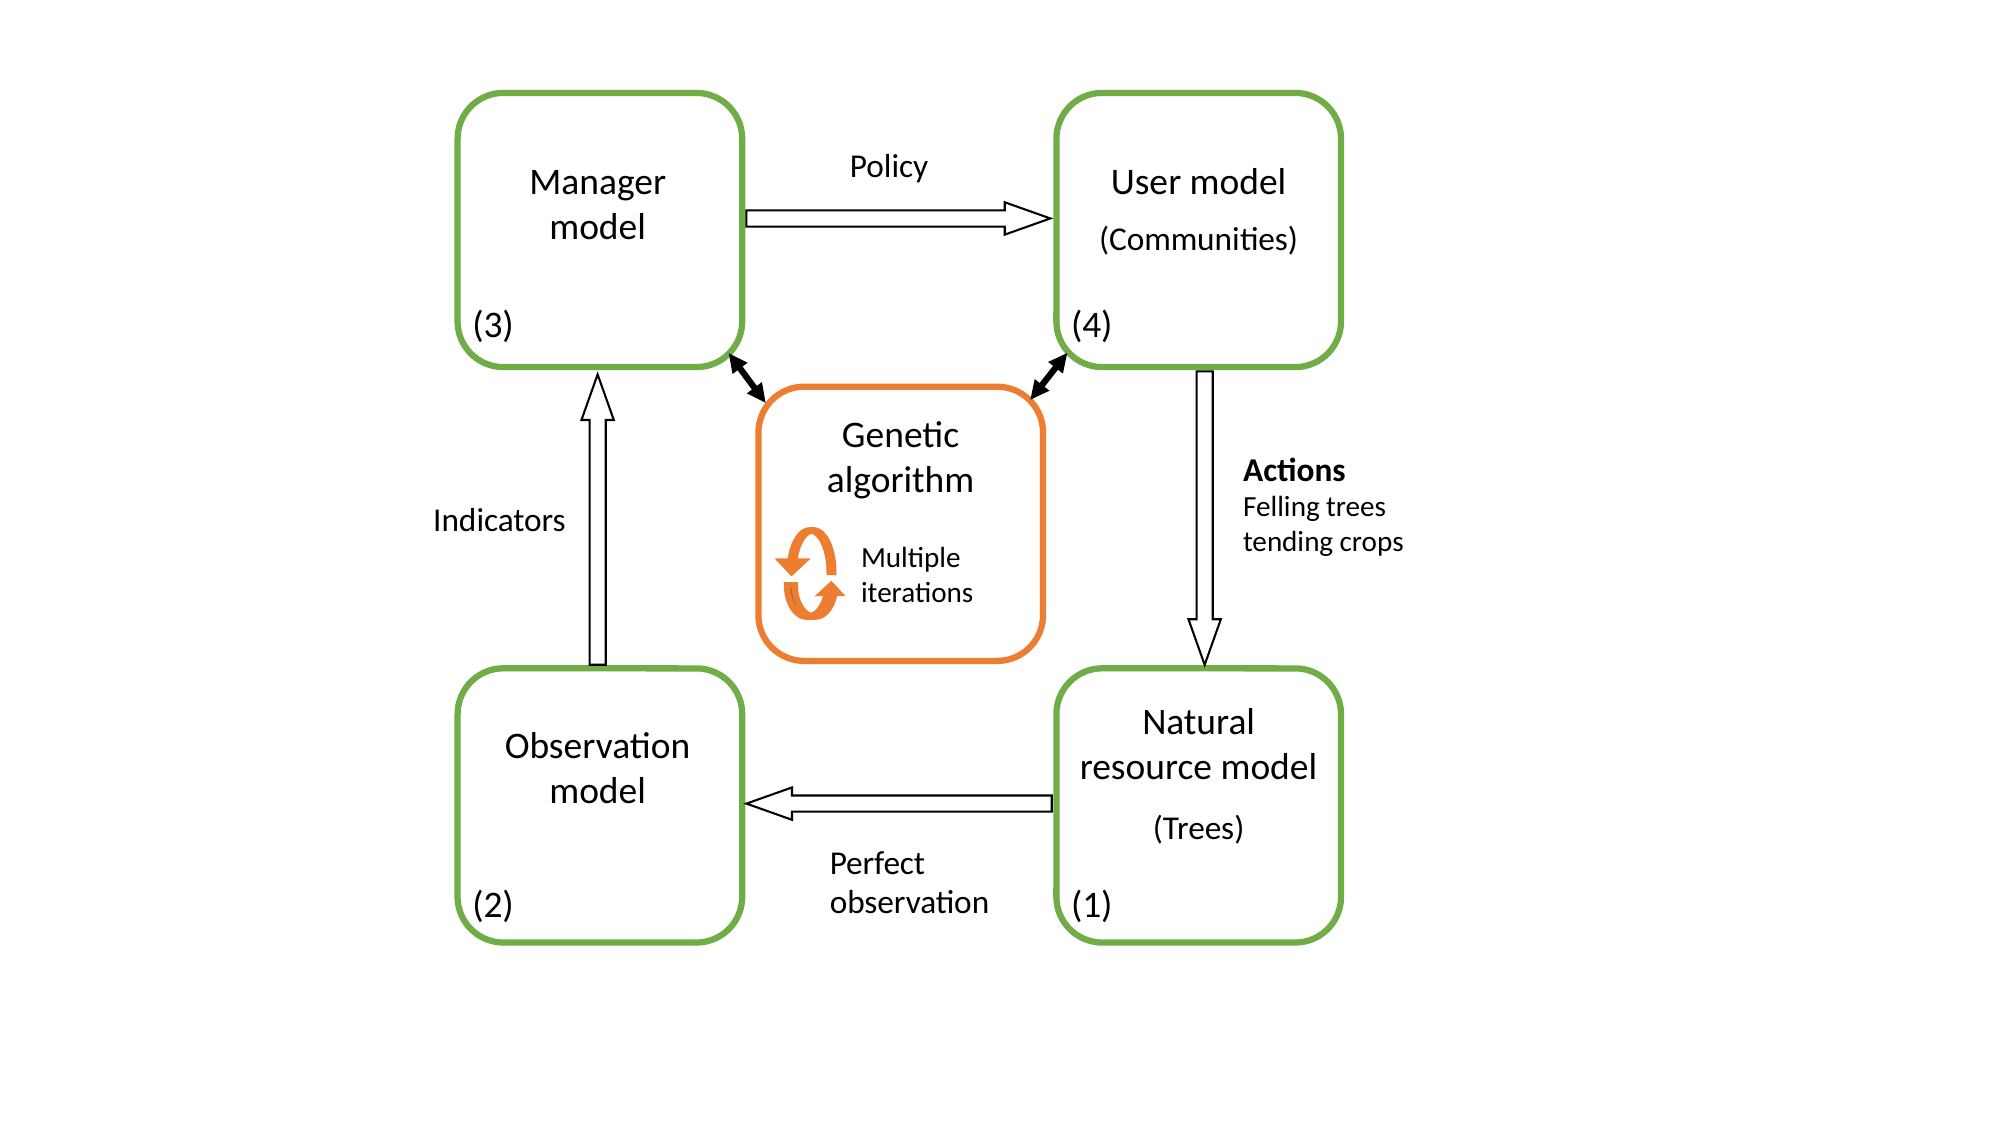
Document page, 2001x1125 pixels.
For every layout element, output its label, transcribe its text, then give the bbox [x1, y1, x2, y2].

text_box Indicators [418, 490, 586, 545]
text_box [1055, 91, 1343, 369]
text_box (3) [457, 292, 541, 353]
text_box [728, 353, 766, 403]
text_box [1187, 370, 1223, 668]
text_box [1030, 353, 1068, 400]
text_box Actions Felling trees tending crops [1228, 440, 1442, 566]
text_box (4) [1056, 292, 1140, 353]
text_box [1062, 667, 1335, 689]
text_box Policy [835, 137, 1003, 192]
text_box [758, 386, 1044, 661]
text_box [743, 785, 1053, 822]
text_box Observation model [466, 713, 729, 819]
text_box [745, 200, 1054, 237]
text_box [579, 371, 616, 666]
text_box (Communities) [1080, 209, 1317, 265]
text_box Perfect observation [815, 833, 1052, 928]
text_box Manager model [479, 149, 716, 255]
text_box [456, 91, 744, 369]
text_box (1) [1056, 872, 1140, 933]
text_box (2) [457, 872, 541, 933]
text_box Natural resource model [1061, 689, 1337, 795]
text_box User model [1080, 149, 1317, 209]
text_box [1055, 691, 1343, 944]
text_box [456, 667, 744, 944]
text_box (Trees) [1080, 799, 1317, 854]
